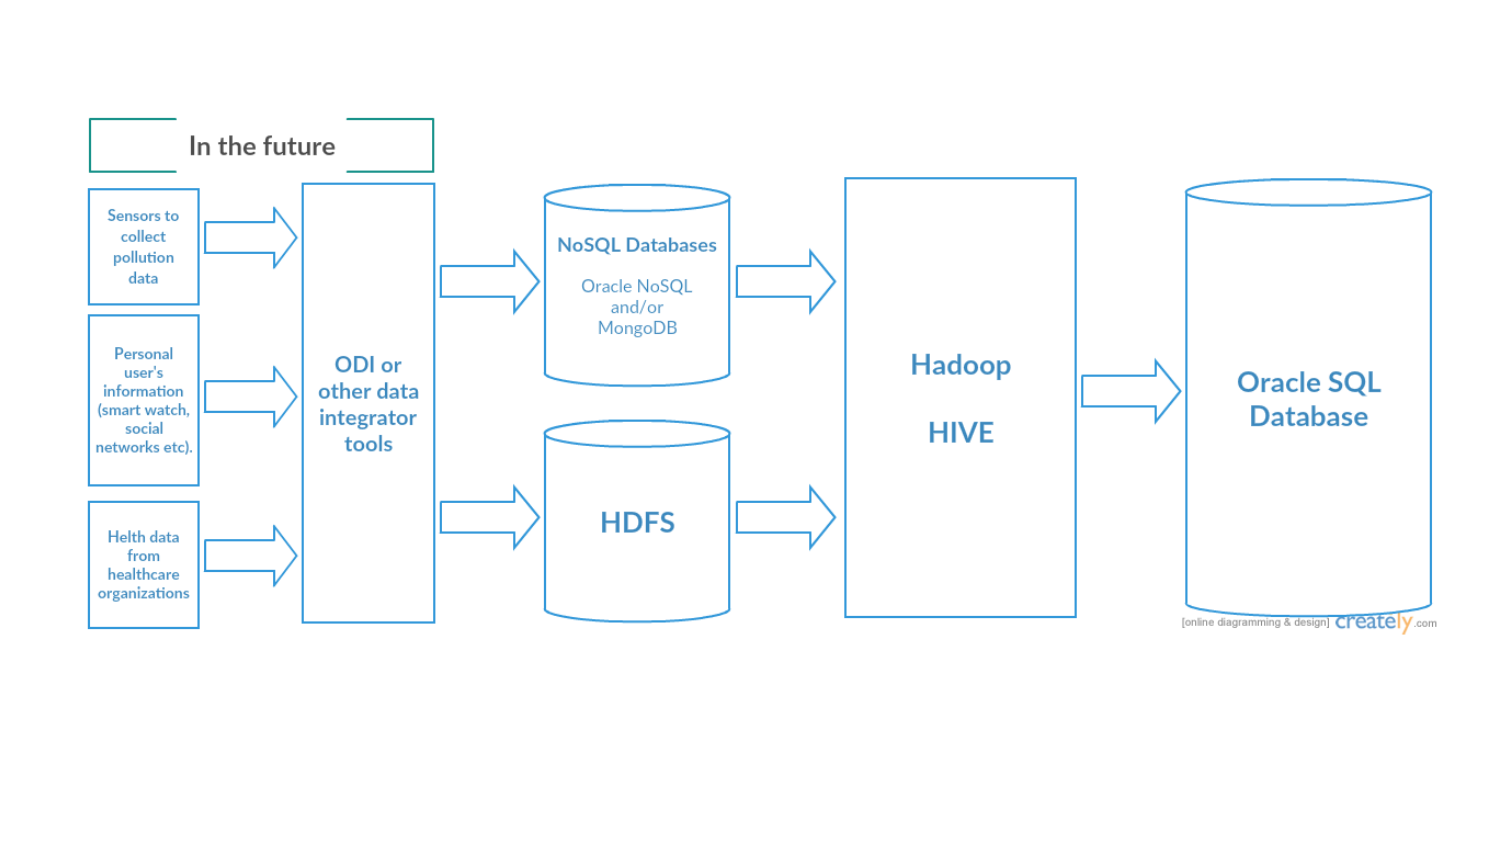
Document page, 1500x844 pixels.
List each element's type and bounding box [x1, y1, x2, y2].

picture [78, 107, 1443, 639]
